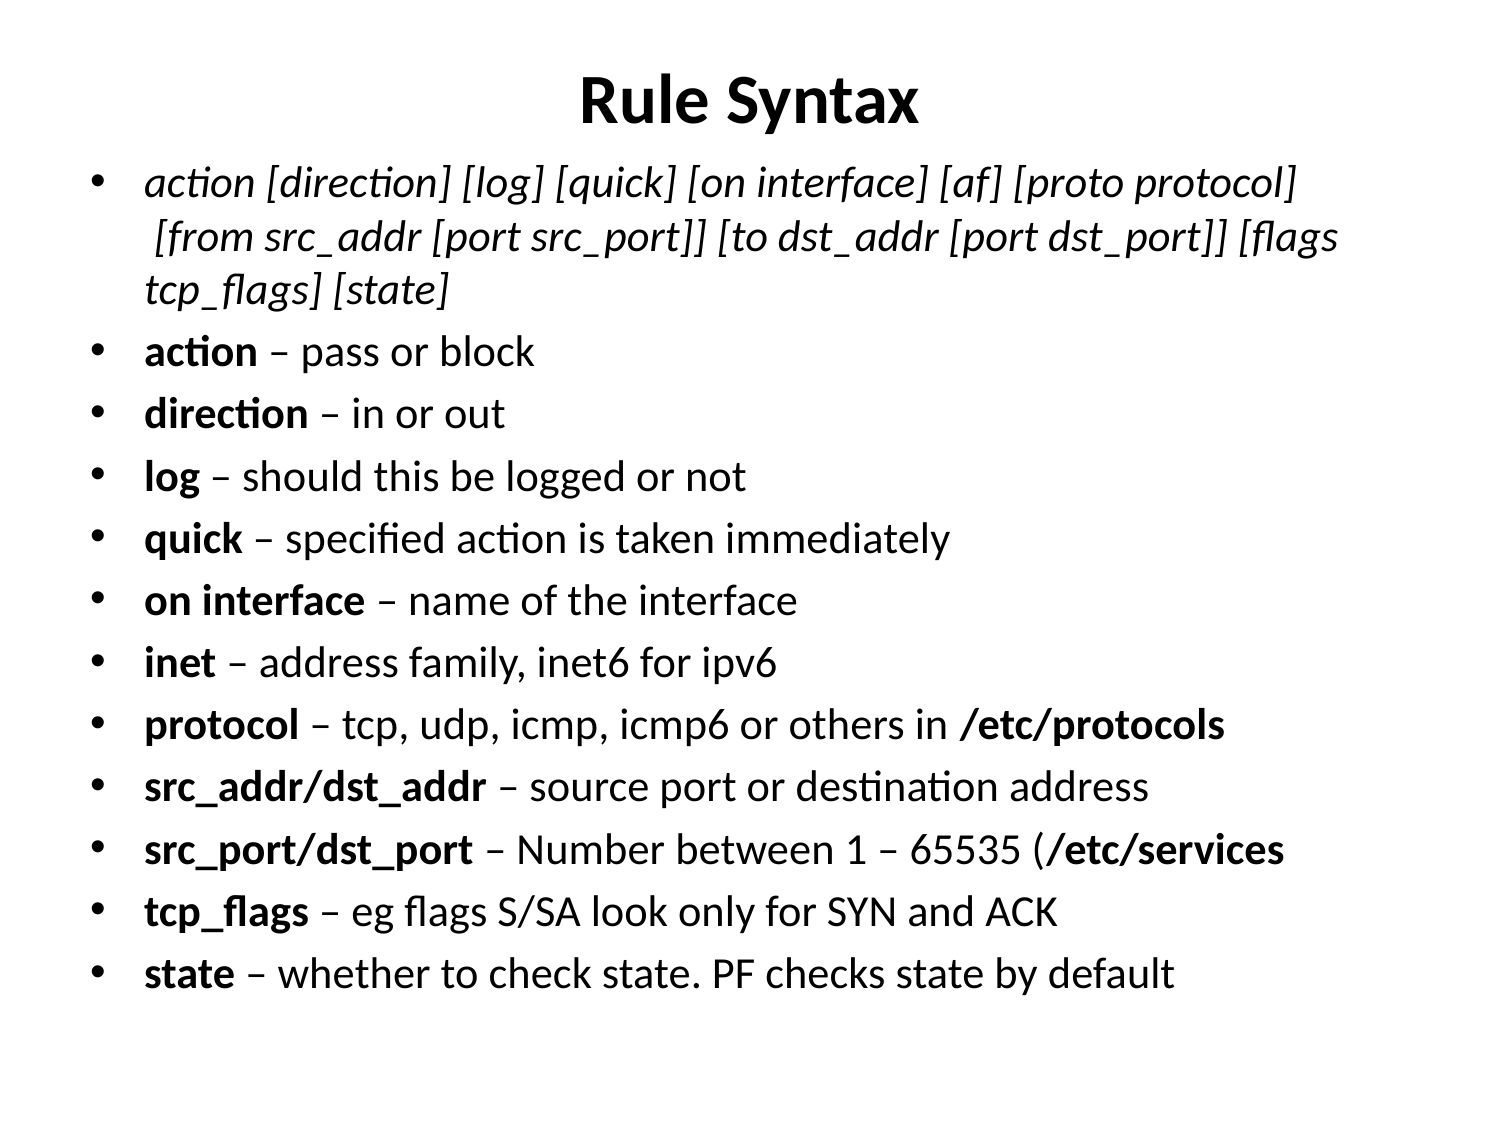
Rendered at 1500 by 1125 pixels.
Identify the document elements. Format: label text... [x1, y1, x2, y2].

list action [direction] [log] [quick] [on interface] [af] [proto protocol] [from src_addr [port src_port]] [to dst_addr [port dst_port]] [flags tcp_flags] [state] action – pass or block direction – in or out log – should this be logged or not quick – specified action is taken immediately on interface – name of the interface inet – address family, inet6 for ipv6 protocol – tcp, udp, icmp, icmp6 or others in /etc/protocols src_addr/dst_addr – source port or destination address src_port/dst_port – Number between 1 – 65535 (/etc/services tcp_flags – eg flags S/SA look only for SYN and ACK state – whether to check state. PF checks state by default [75, 145, 1425, 1005]
title Rule Syntax [75, 45, 1425, 145]
